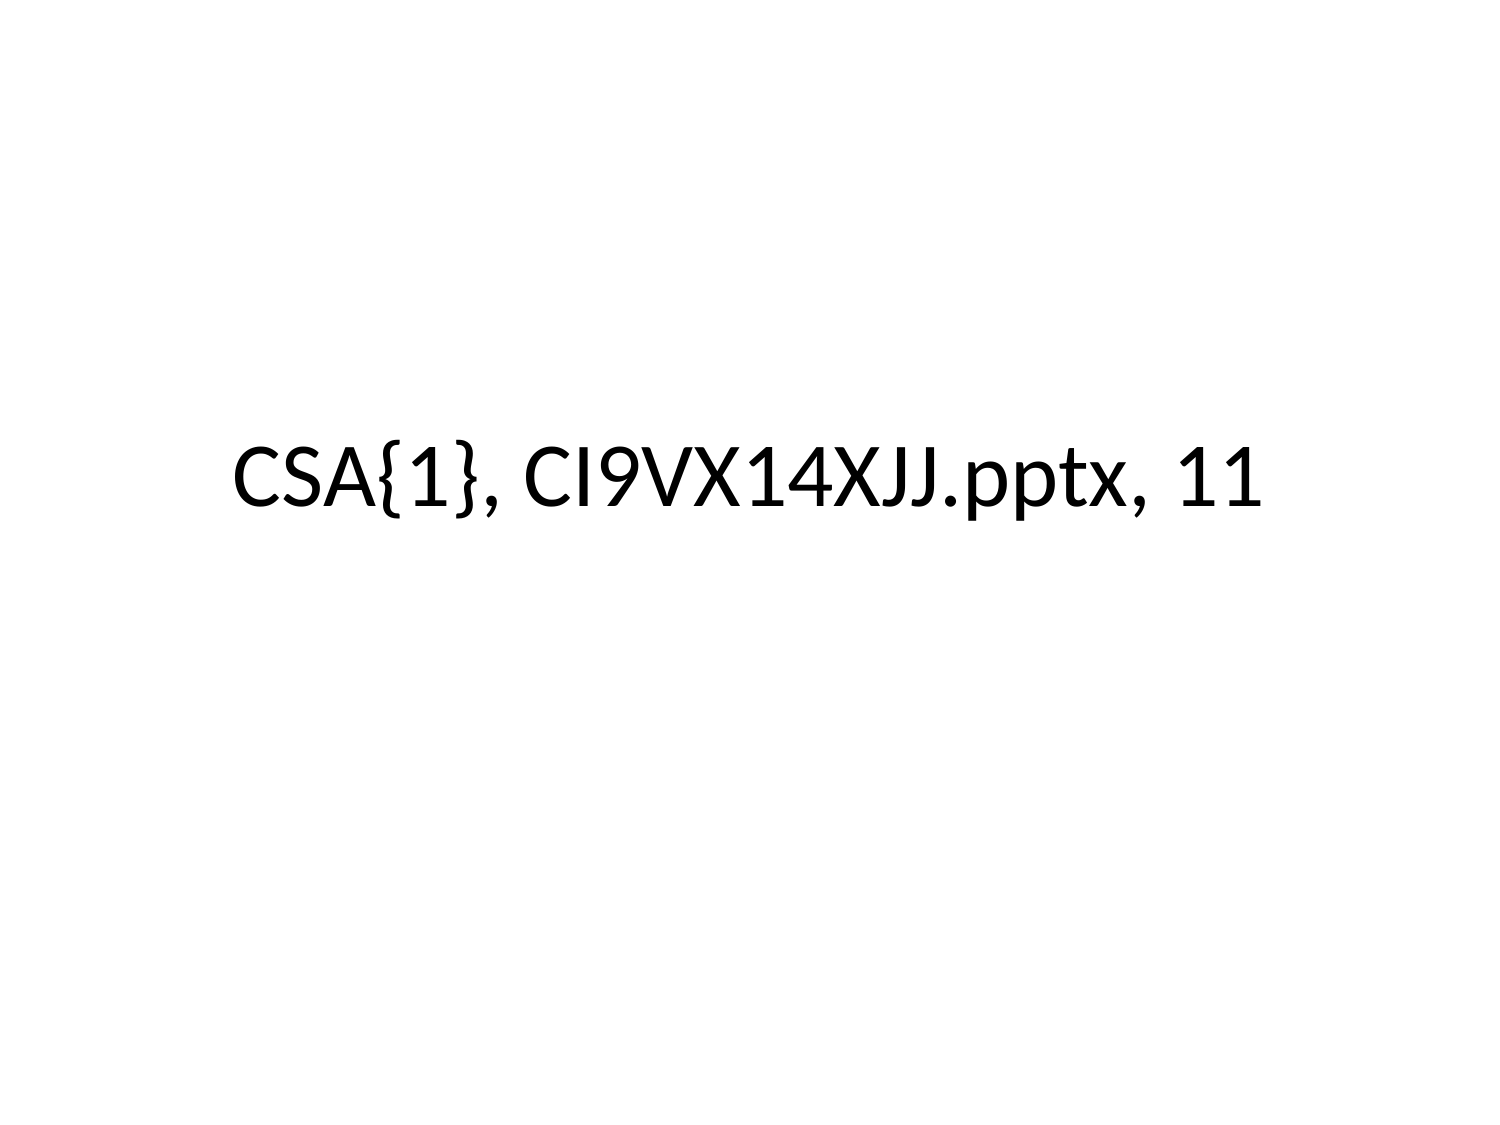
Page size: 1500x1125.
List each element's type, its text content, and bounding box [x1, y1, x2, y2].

title CSA{1}, CI9VX14XJJ.pptx, 11 [112, 349, 1388, 591]
